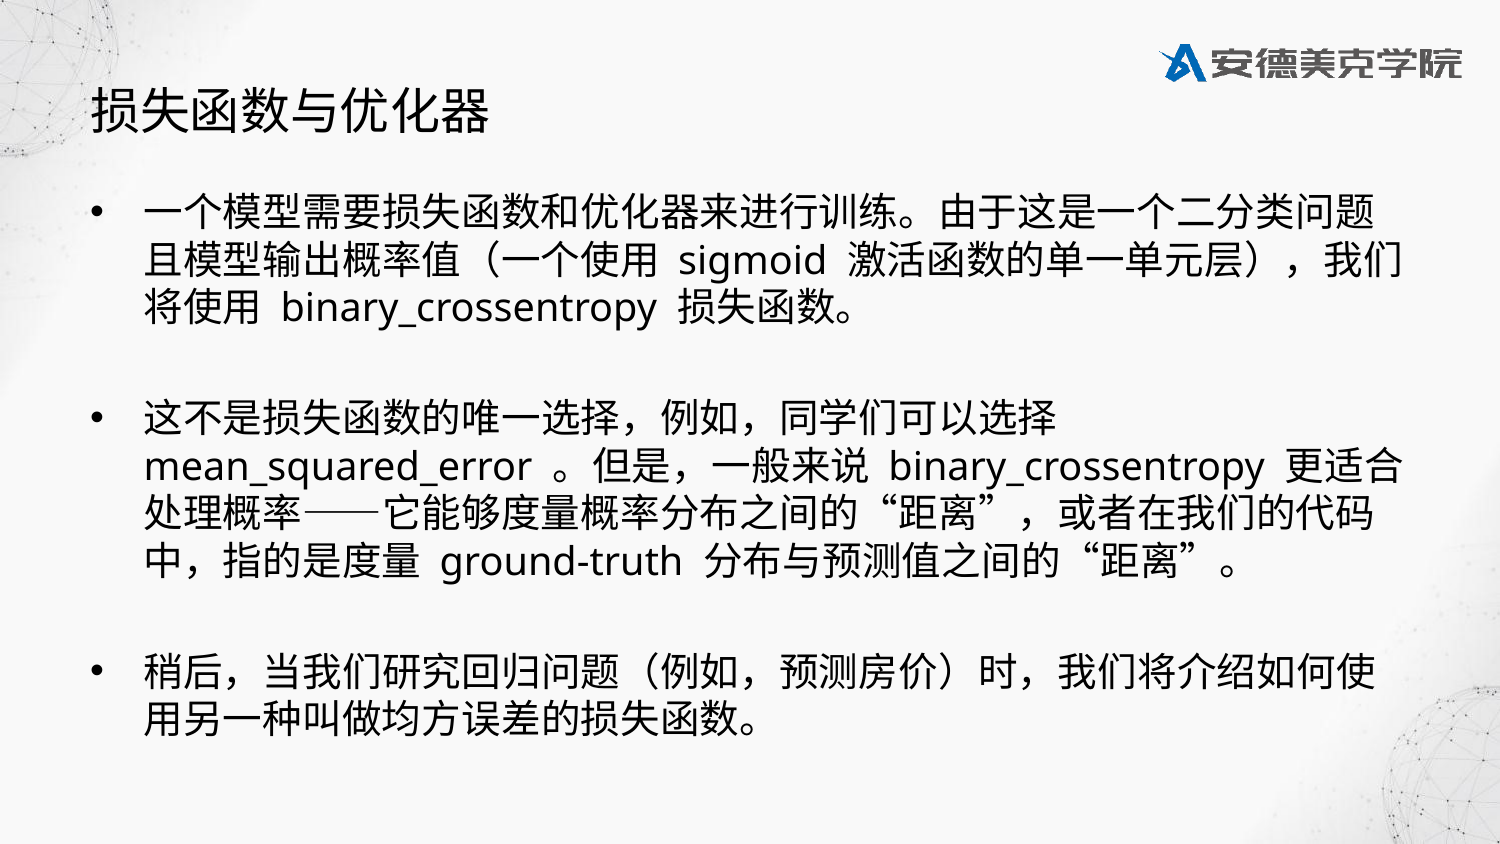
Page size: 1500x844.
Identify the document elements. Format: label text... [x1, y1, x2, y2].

picture [0, 0, 1500, 844]
list 一个模型需要损失函数和优化器来进行训练。由于这是一个二分类问题且模型输出概率值（一个使用 sigmoid 激活函数的单一单元层），我们将使用 binary_crossentropy 损失函数。 这不是损失函数的唯一选择，例如，同学们可以选择 mean_squared_error 。但是，一般来说 binary_crossentropy 更适合处理概率——它能够度量概率分布之间的“距离”，或者在我们的代码中，指的是度量 ground-truth 分布与预测值之间的“距离”。 稍后，当我们研究回归问题（例如，预测房价）时，我们将介绍如何使用另一种叫做均方误差的损失函数。 [75, 179, 1425, 754]
title 损失函数与优化器 [75, 66, 1425, 152]
